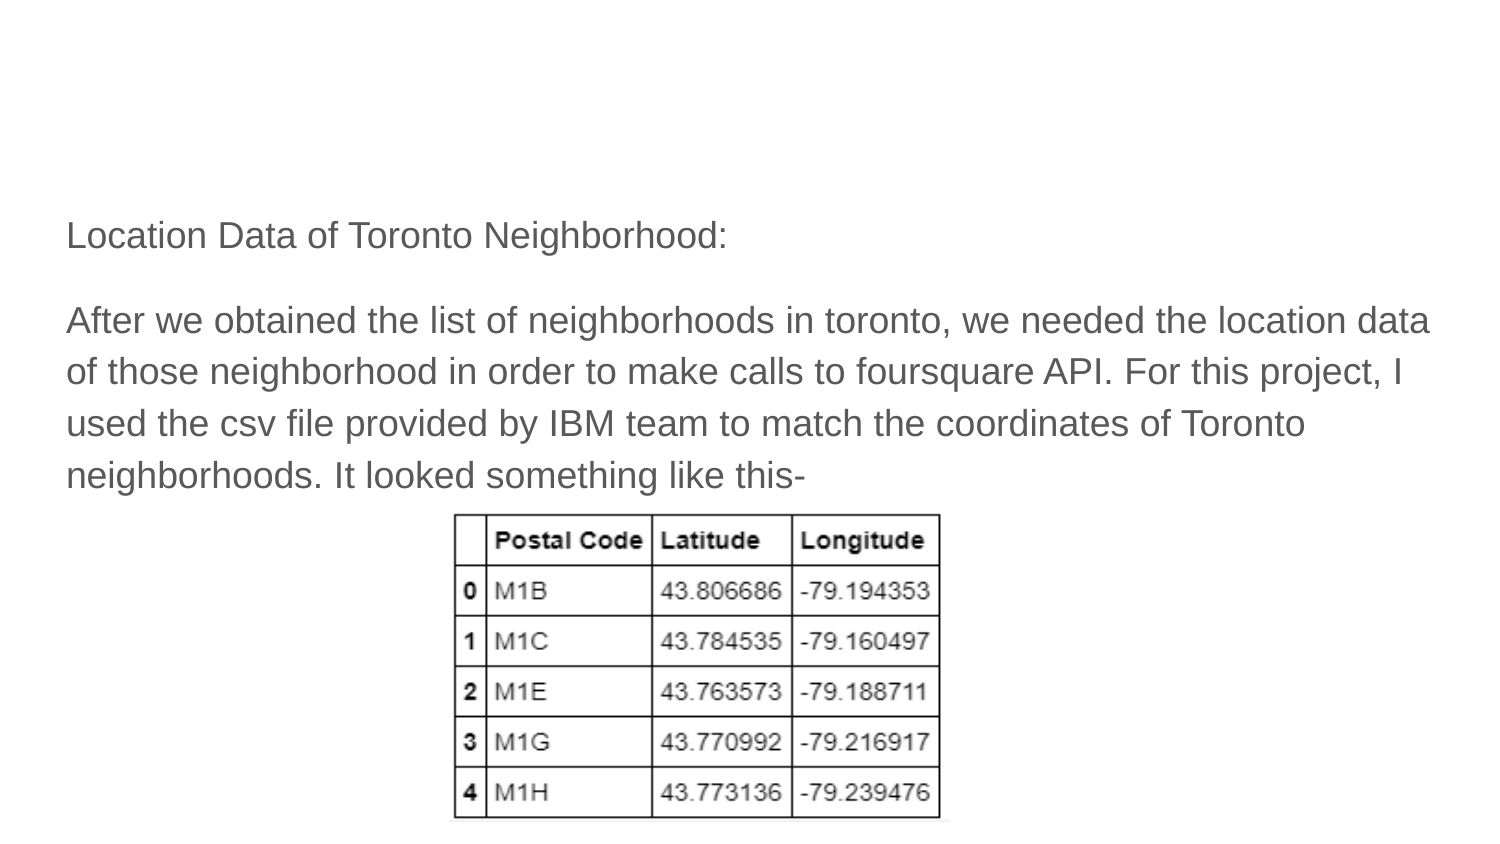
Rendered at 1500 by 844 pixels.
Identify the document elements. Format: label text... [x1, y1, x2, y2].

picture [449, 510, 950, 822]
list Location Data of Toronto Neighborhood: After we obtained the list of neighborhoods in toronto, we needed the location data of those neighborhood in order to make calls to foursquare API. For this project, I used the csv file provided by IBM team to match the coordinates of Toronto neighborhoods. It looked something like this- [51, 189, 1449, 750]
